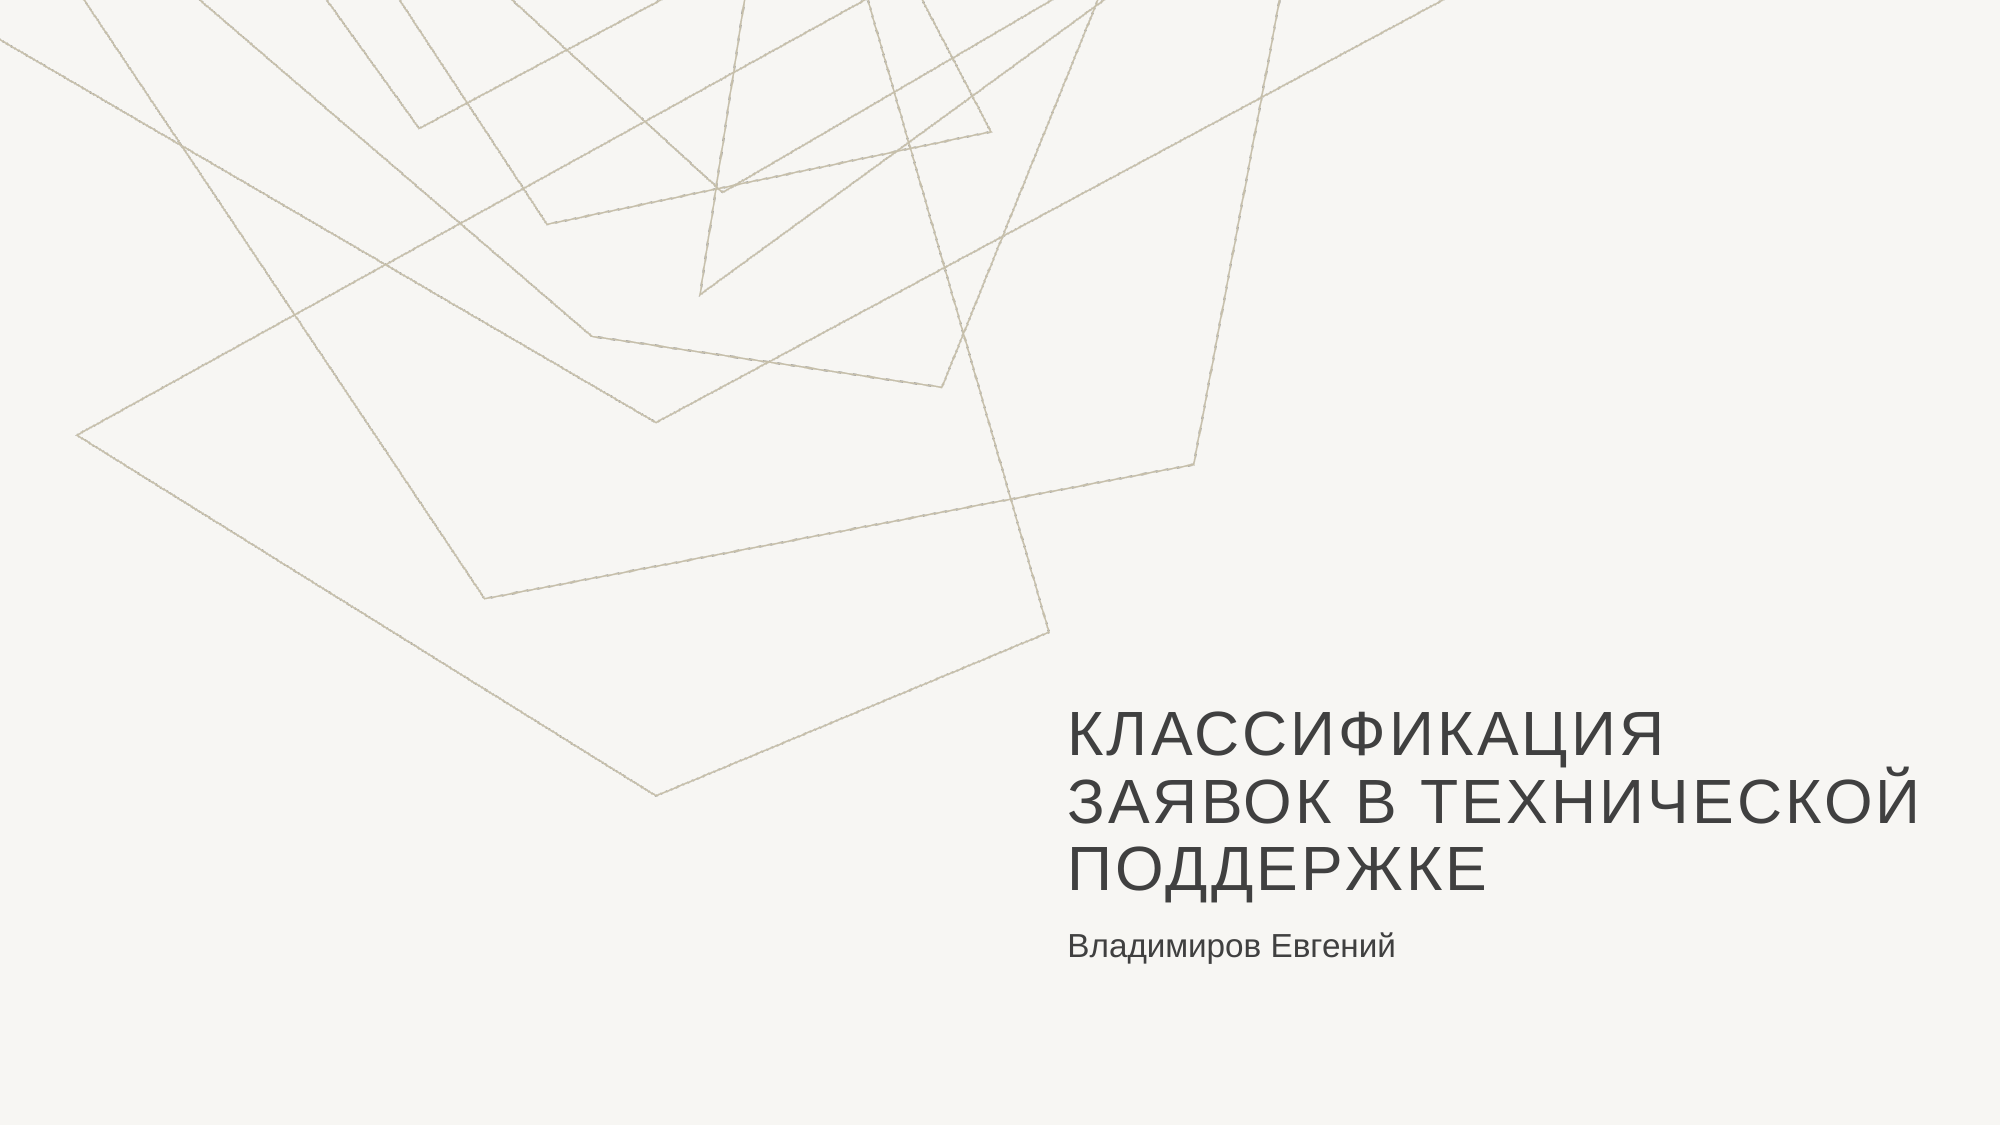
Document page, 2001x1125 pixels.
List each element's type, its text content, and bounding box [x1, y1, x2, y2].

picture [0, 0, 1557, 830]
subtitle Владимиров Евгений [1052, 916, 1864, 982]
title классификация заявок в технической поддержке [1052, 561, 1945, 912]
